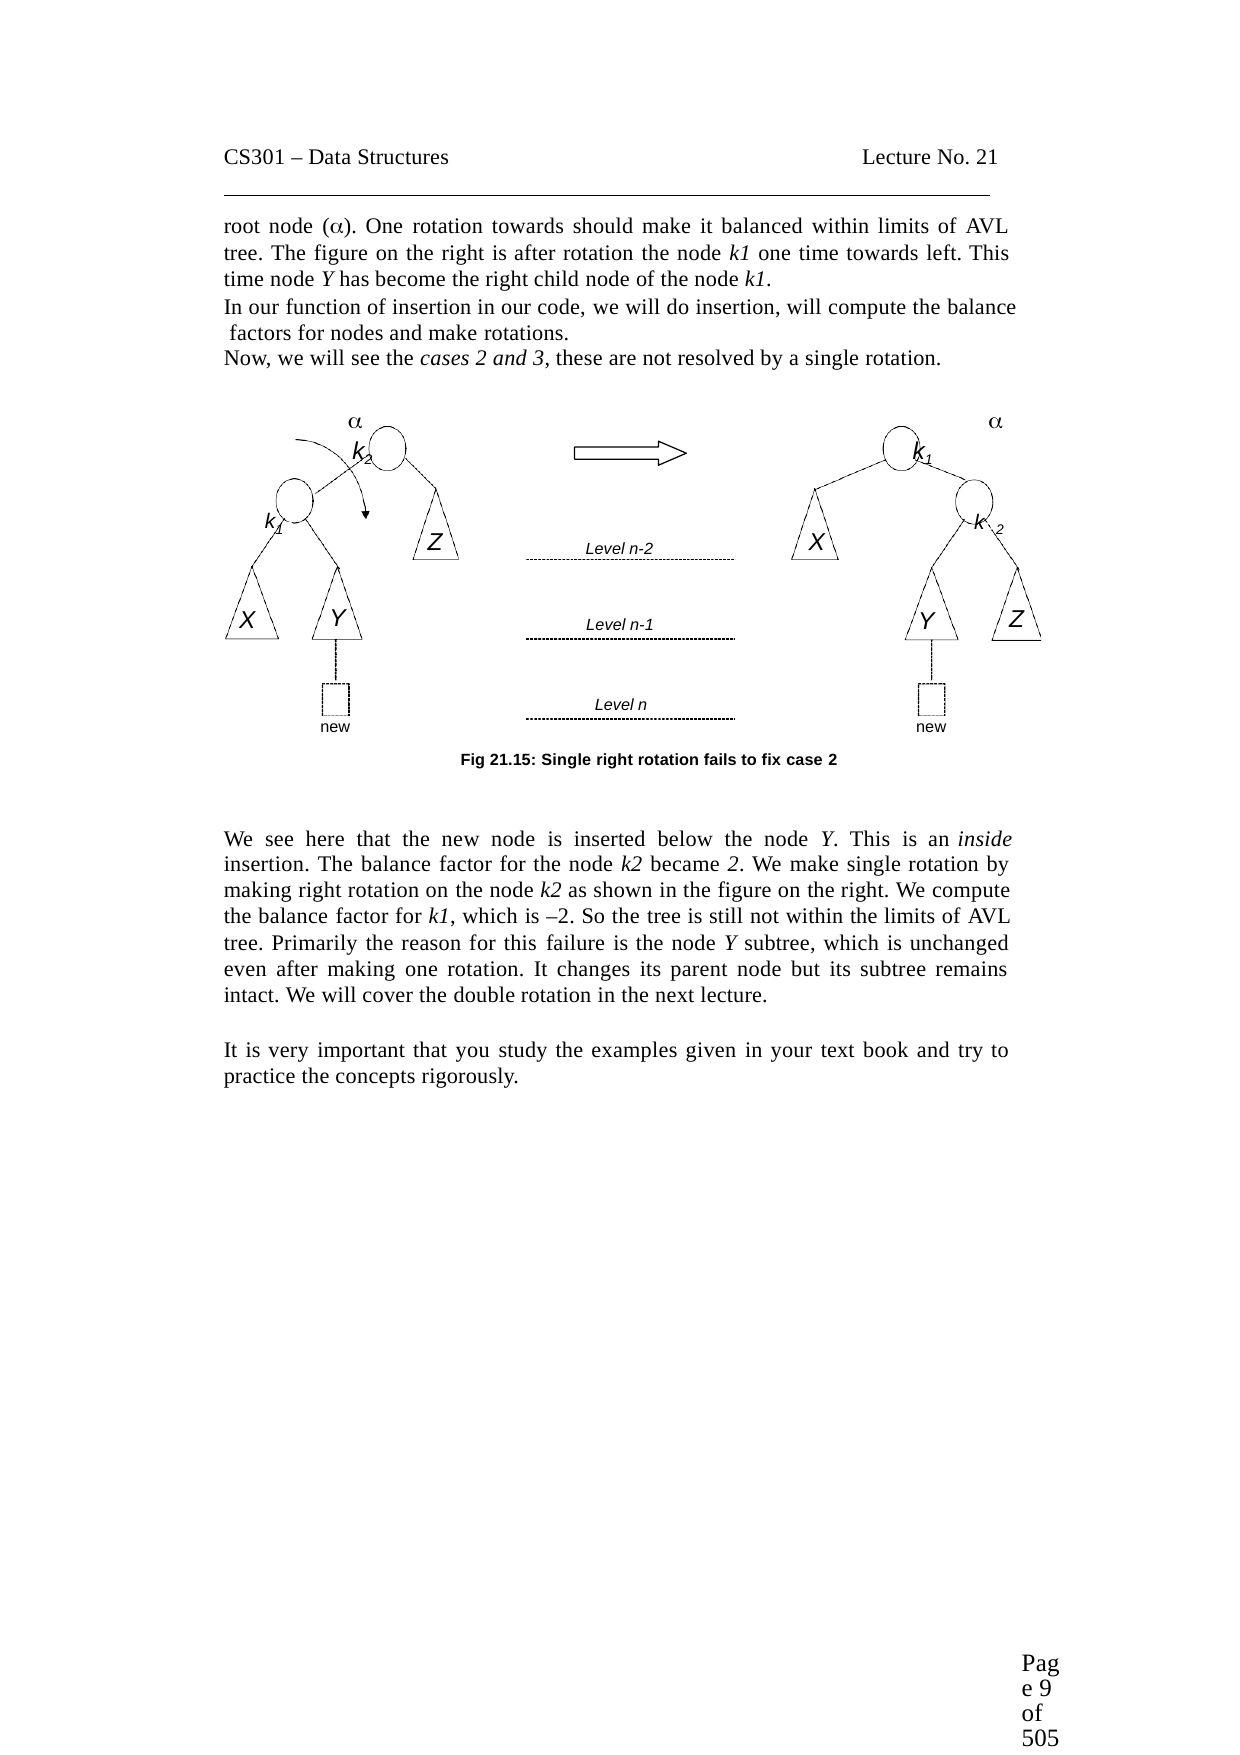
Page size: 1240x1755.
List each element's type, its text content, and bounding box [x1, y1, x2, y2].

text_box Lecture No. 21 [860, 142, 1003, 170]
text_box root node (). One rotation towards should make it balanced within limits of AVL tree. The figure on the right is after rotation the node k1 one time towards left. This time node Y has become the right child node of the node k1. In our function of insertion in our code, we will do insertion, will compute the balance factors for nodes and make rotations. Now, we will see the cases 2 and 3, these are not resolved by a single rotation.   k2 k1 k12 k22 [221, 213, 1018, 543]
text_box X [237, 604, 258, 634]
text_box Level n-1 [584, 613, 657, 634]
slide_number Page 9 of 505 [1019, 1651, 1065, 1755]
text_box Z [1007, 602, 1027, 633]
text_box We see here that the new node is inserted below the node Y. This is an inside insertion. The balance factor for the node k2 became 2. We make single rotation by making right rotation on the node k2 as shown in the figure on the right. We compute the balance factor for k1, which is –2. So the tree is still not within the limits of AVL tree. Primarily the reason for this failure is the node Y subtree, which is unchanged even after making one rotation. It changes its parent node but its subtree remains intact. We will cover the double rotation in the next lecture. It is very important that you study the examples given in your text book and try to practice the concepts rigorously. [221, 824, 1018, 1089]
text_box Y [916, 605, 937, 635]
text_box [225, 543, 459, 716]
text_box new [318, 716, 353, 737]
text_box new [913, 716, 949, 737]
text_box Z X [425, 543, 826, 556]
text_box Level n [592, 693, 651, 714]
text_box [791, 426, 1042, 716]
text_box Fig 21.15: Single right rotation fails to fix case 2 [458, 749, 841, 770]
text_box Y [327, 601, 349, 632]
text_box CS301 – Data Structures [221, 142, 453, 170]
